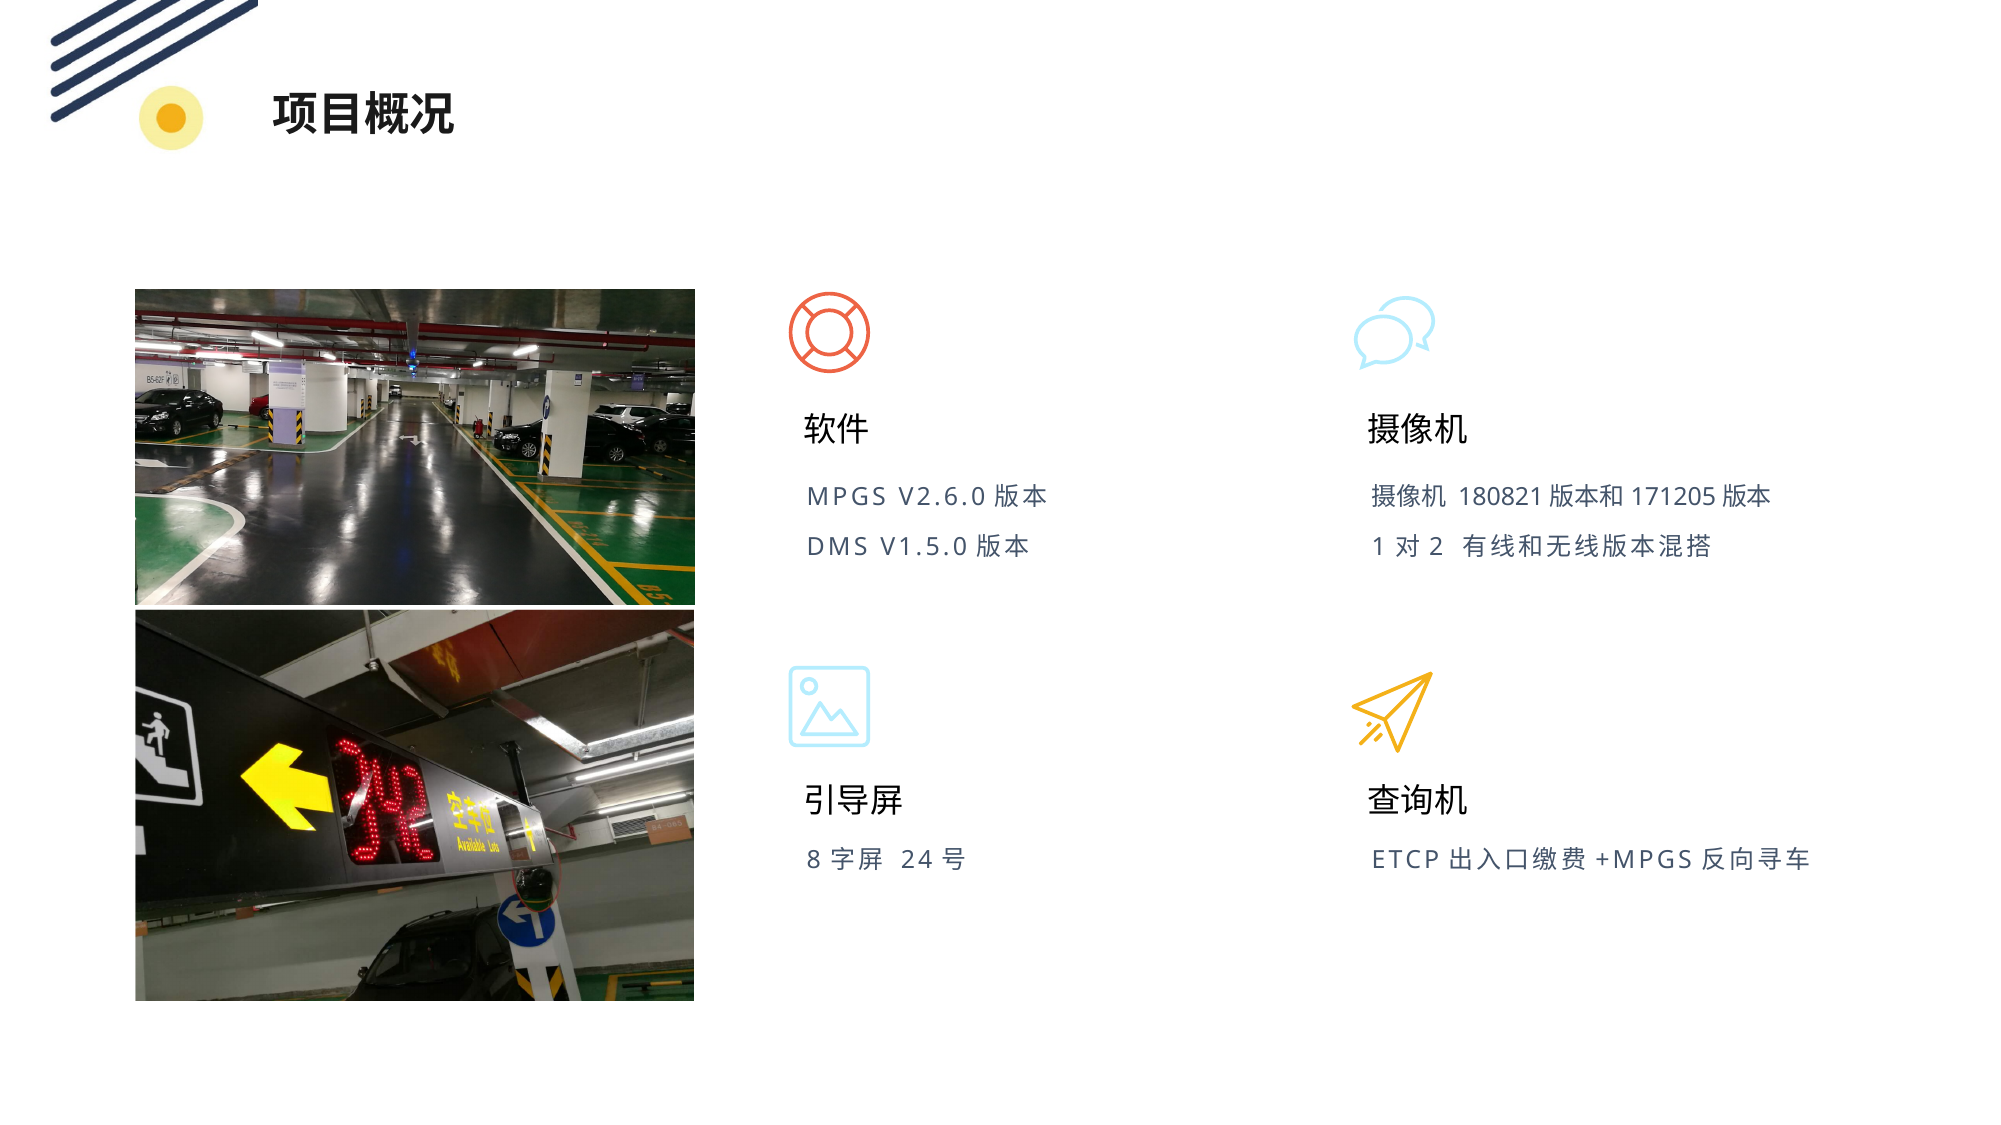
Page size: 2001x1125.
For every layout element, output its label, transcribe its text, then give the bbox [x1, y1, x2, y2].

text_box MPGS V2.6.0版本 DMS V1.5.0版本 [788, 456, 1275, 570]
text_box 8字屏 24号 [788, 819, 1173, 883]
text_box 查询机 [1352, 771, 1483, 826]
text_box 摄像机 180821版本和171205版本 1对2 有线和无线版本混搭 [1353, 456, 1825, 570]
text_box 引导屏 [788, 771, 919, 826]
text_box 软件 [788, 401, 886, 456]
text_box [1353, 314, 1413, 370]
picture [135, 289, 695, 1085]
text_box [1351, 671, 1433, 753]
text_box 摄像机 [1352, 401, 1483, 456]
picture [0, 0, 258, 184]
text_box [1378, 296, 1436, 352]
text_box ETCP出入口缴费+MPGS反向寻车 [1353, 819, 1841, 883]
text_box [788, 291, 871, 374]
text_box 项目概况 [258, 77, 694, 148]
text_box [788, 665, 871, 748]
